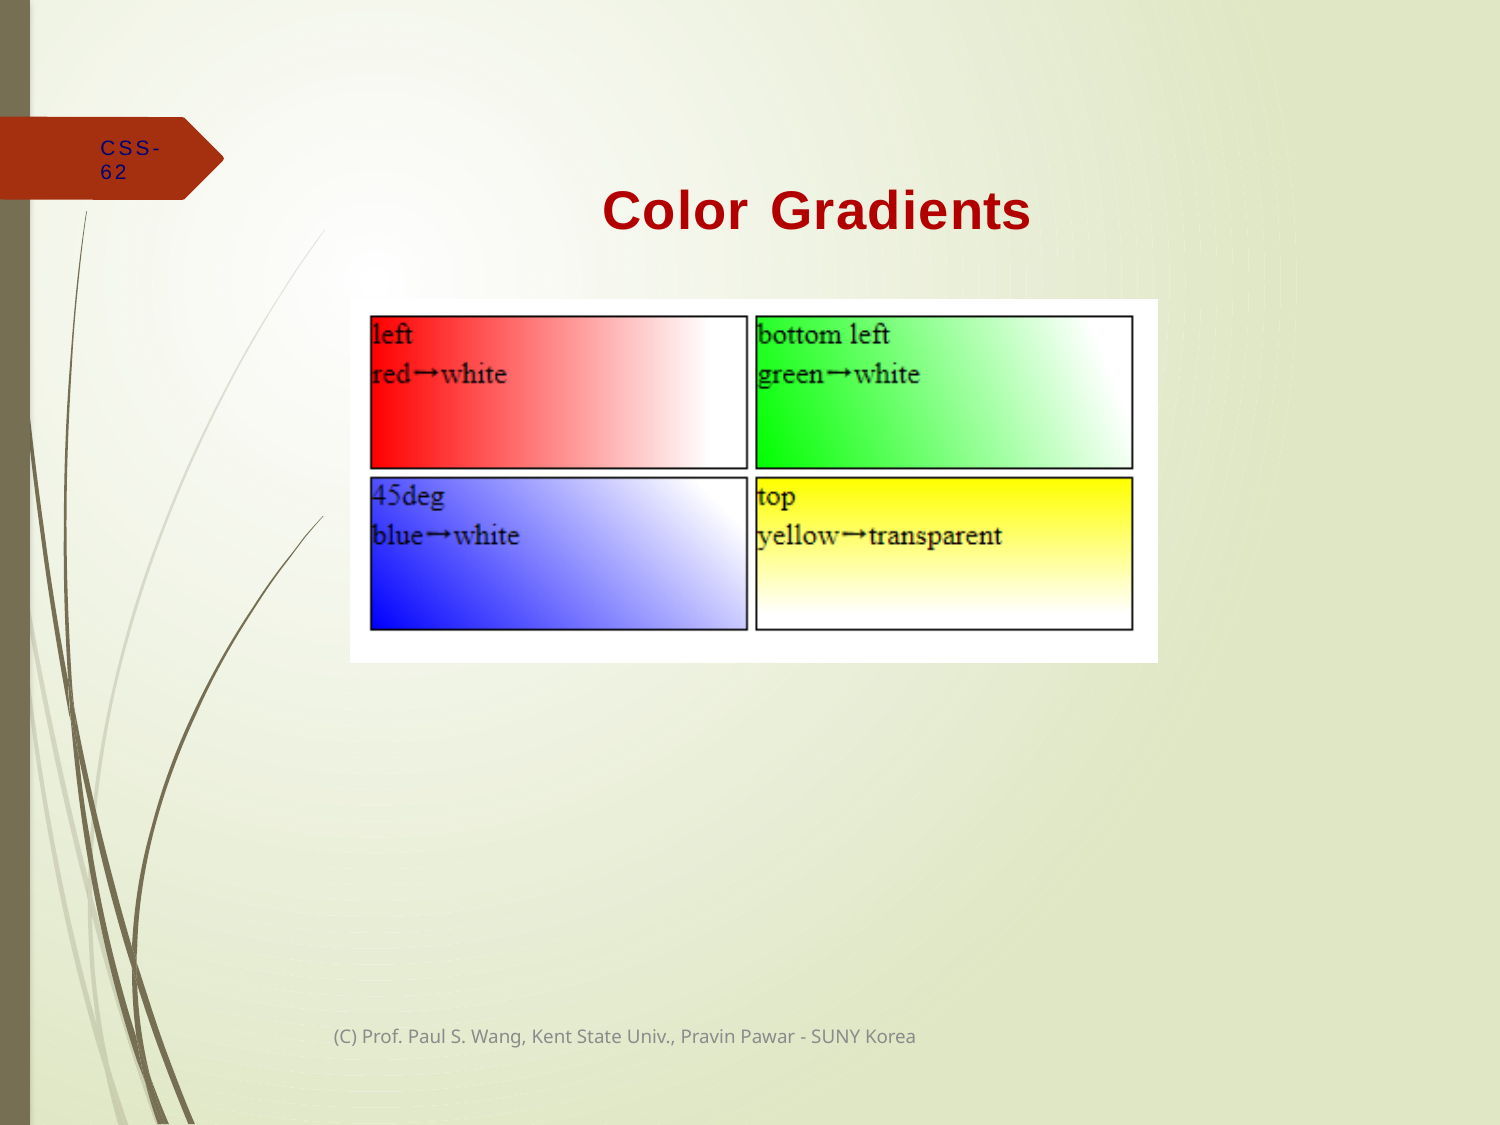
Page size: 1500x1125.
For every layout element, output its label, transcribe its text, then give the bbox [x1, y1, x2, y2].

title Color Gradients [319, 102, 1400, 313]
slide_number CSS-62 [83, 129, 180, 190]
picture [349, 299, 1158, 663]
footer (C) Prof. Paul S. Wang, Kent State Univ., Pravin Pawar - SUNY Korea [318, 1006, 1257, 1067]
